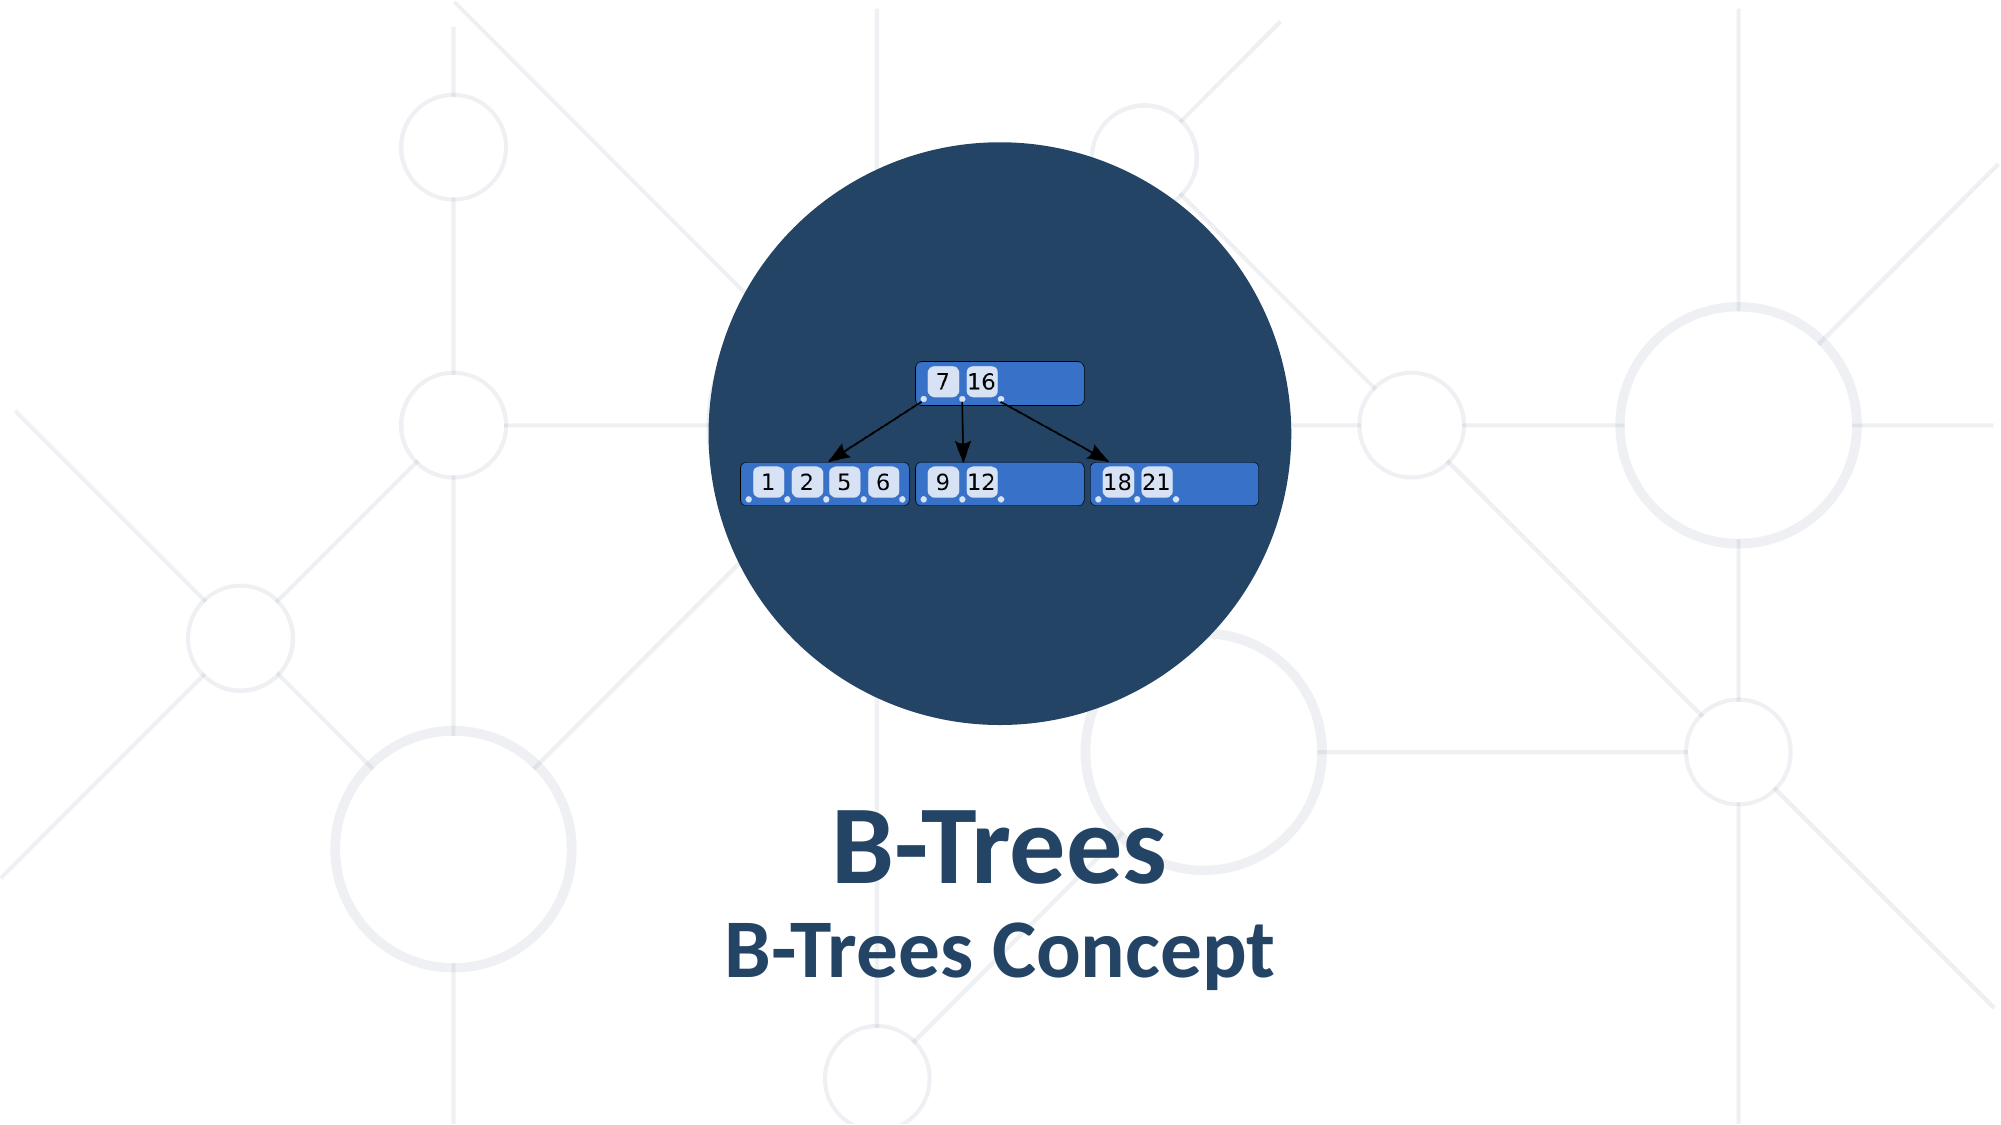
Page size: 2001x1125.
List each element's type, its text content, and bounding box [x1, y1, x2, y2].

list B-Trees Concept [100, 900, 1900, 983]
picture [740, 360, 1260, 506]
list B-Trees [100, 771, 1900, 898]
